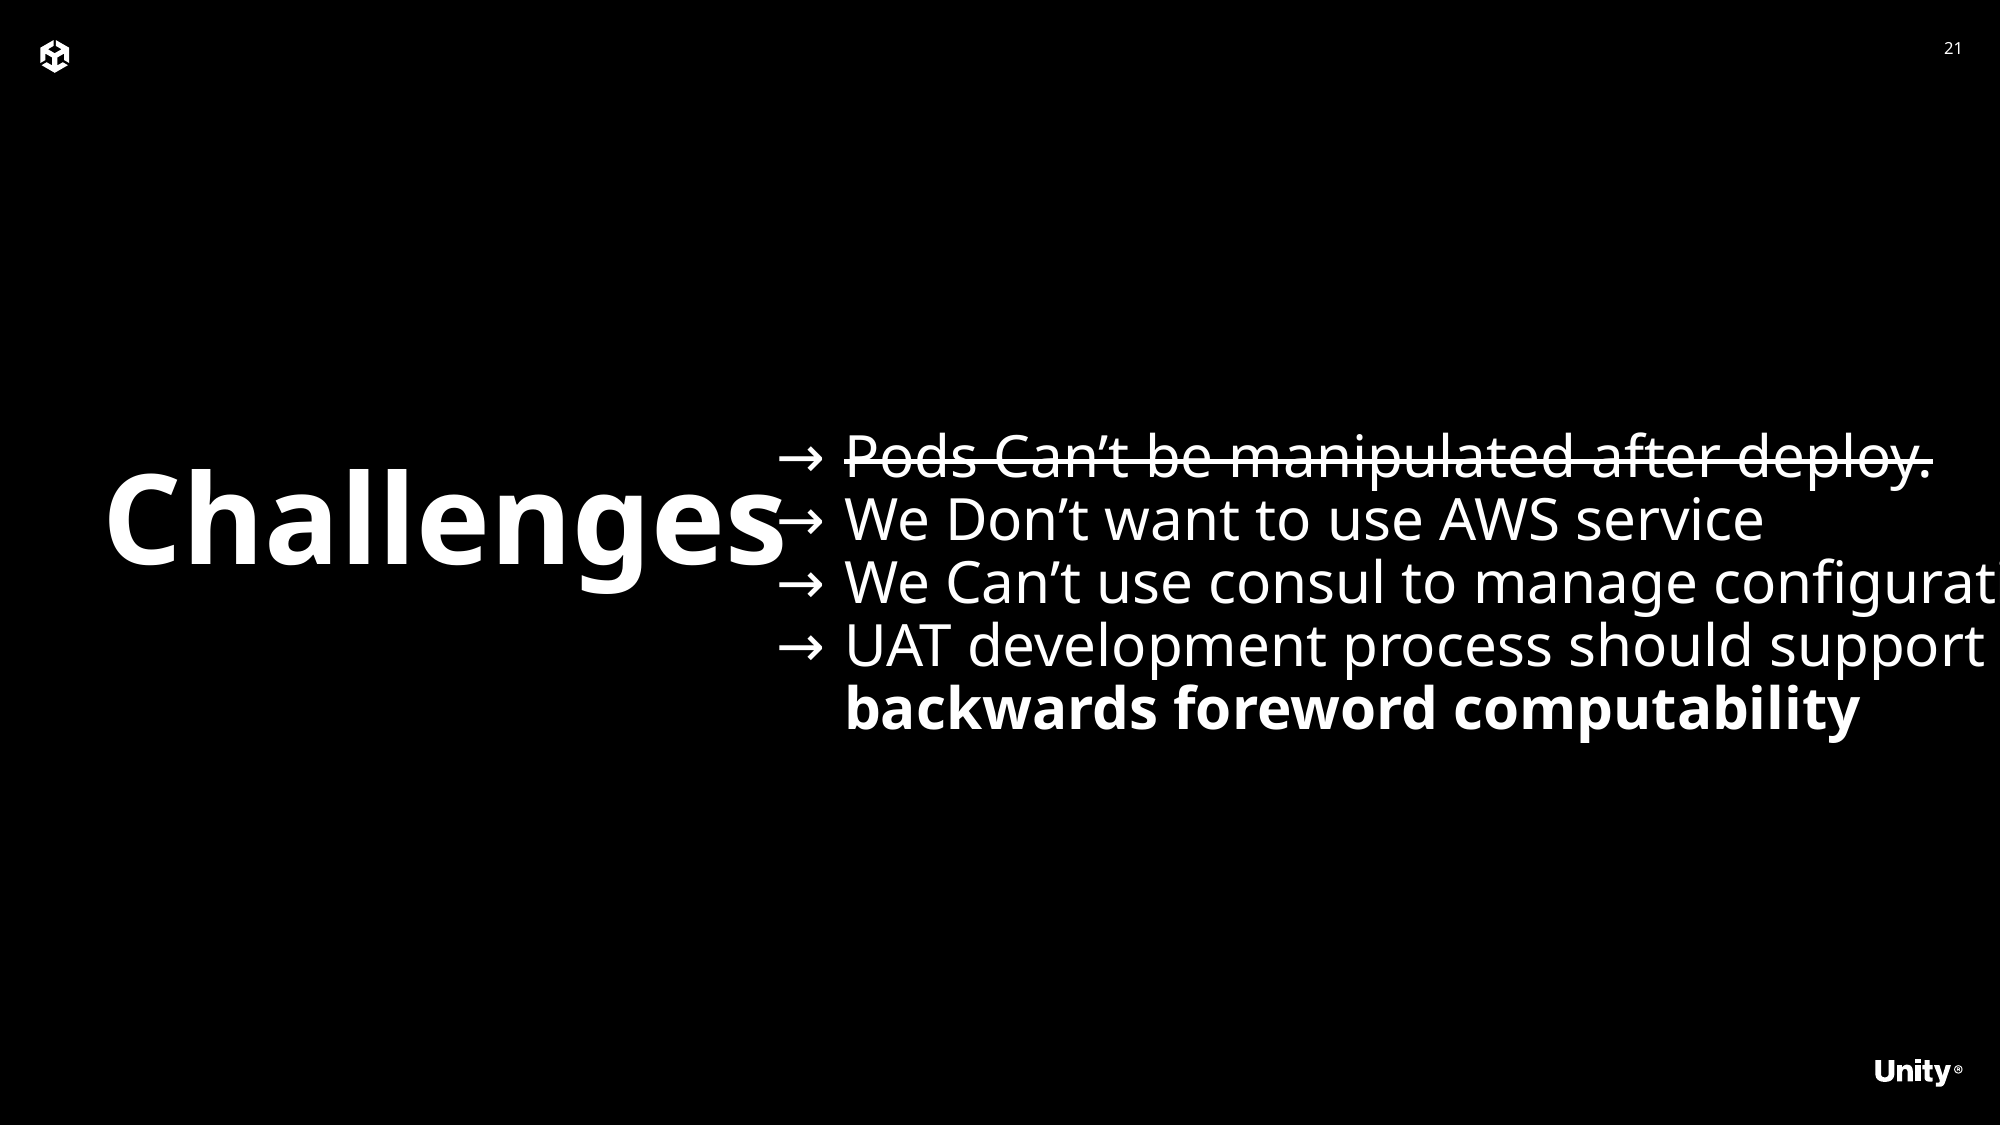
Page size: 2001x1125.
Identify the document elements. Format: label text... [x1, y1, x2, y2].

title Challenges [102, 253, 744, 823]
list Pods Can’t be manipulated after deploy. We Don’t want to use AWS service We Can’t use consul to manage configuration. UAT development process should support backwards foreword computability [744, 79, 2000, 1089]
